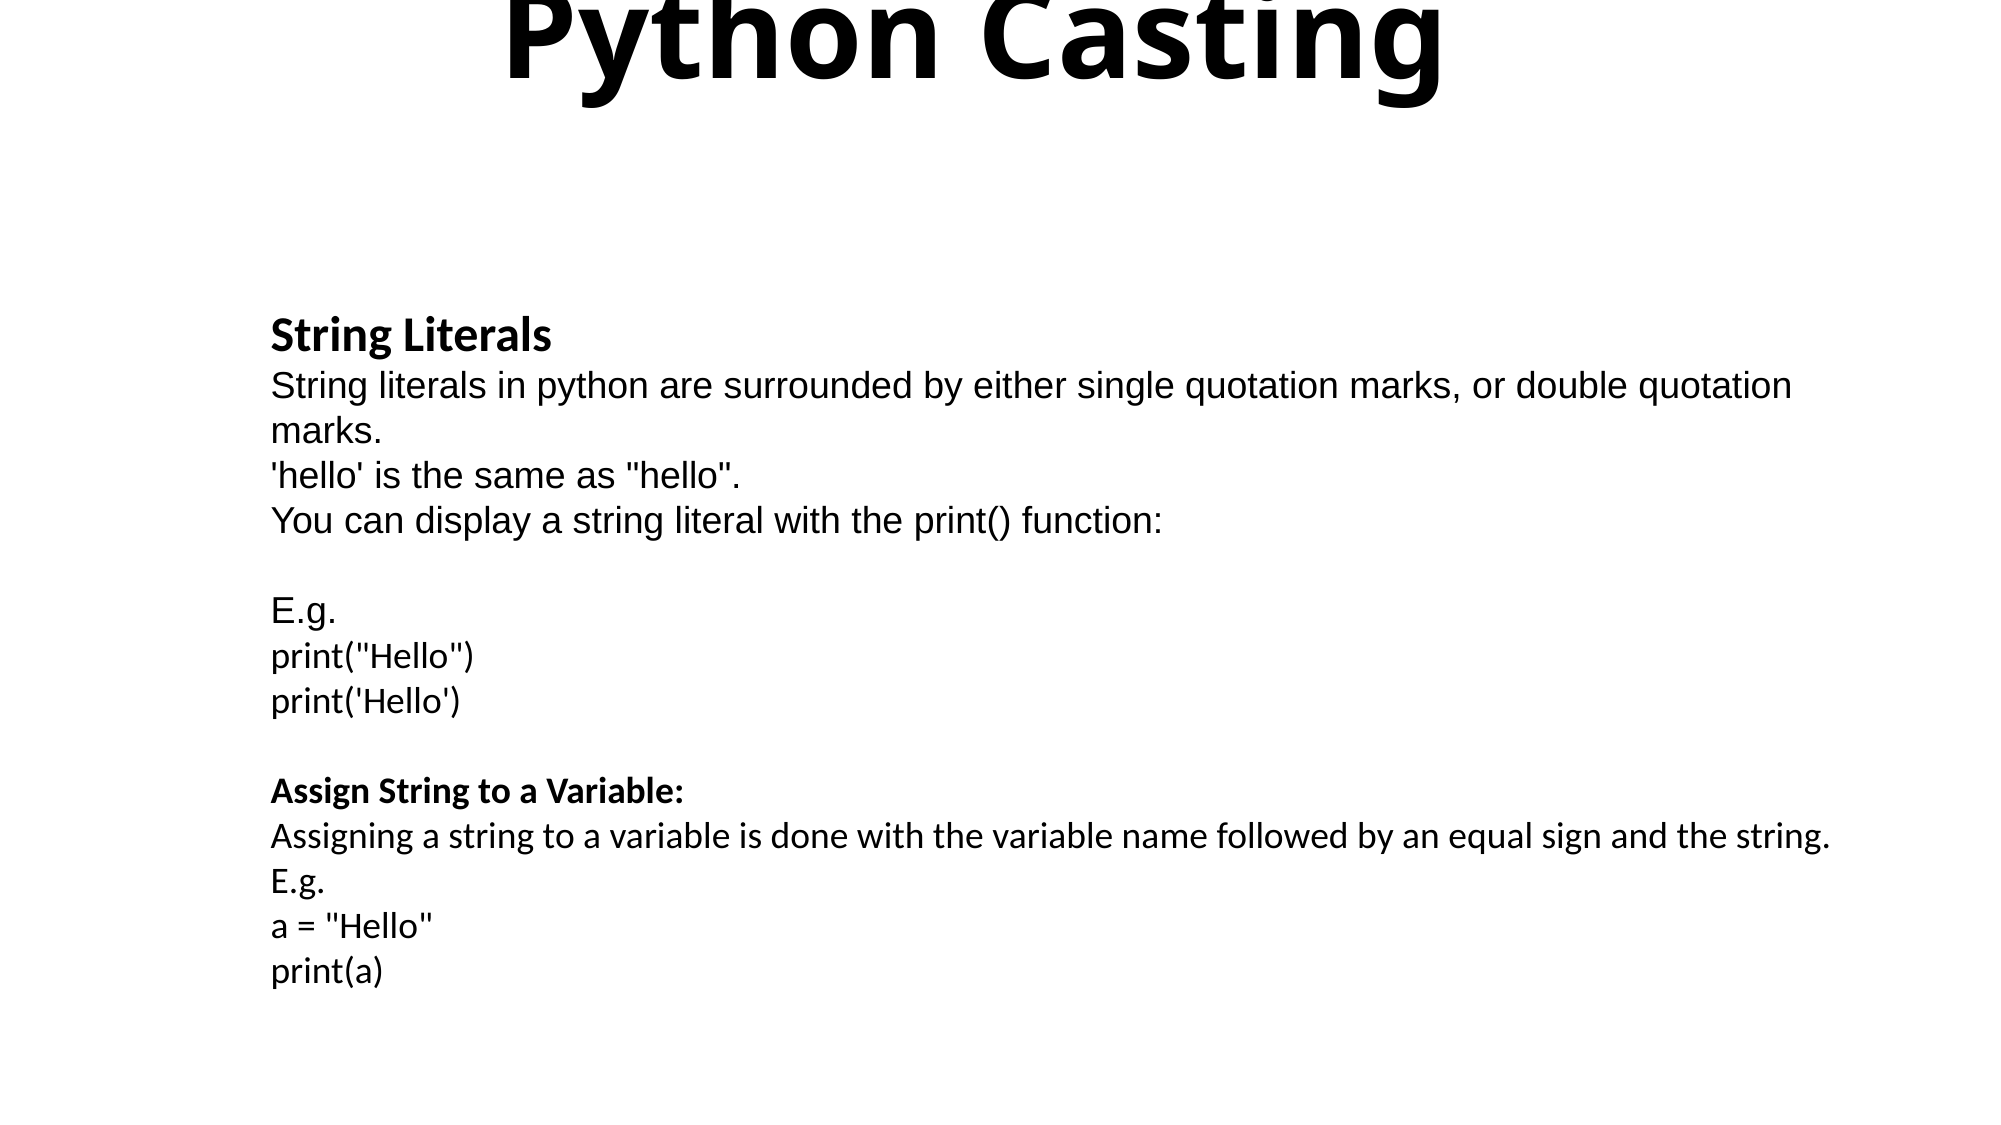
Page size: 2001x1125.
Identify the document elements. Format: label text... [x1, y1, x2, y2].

title Python Casting [232, 0, 1717, 114]
subtitle String Literals String literals in python are surrounded by either single quotation marks, or double quotation marks. 'hello' is the same as "hello". You can display a string literal with the print() function: E.g. print("Hello") print('Hello') Assign String to a Variable: Assigning a string to a variable is done with the variable name followed by an equal sign and the string. E.g. a = "Hello" print(a) [255, 293, 1918, 1044]
